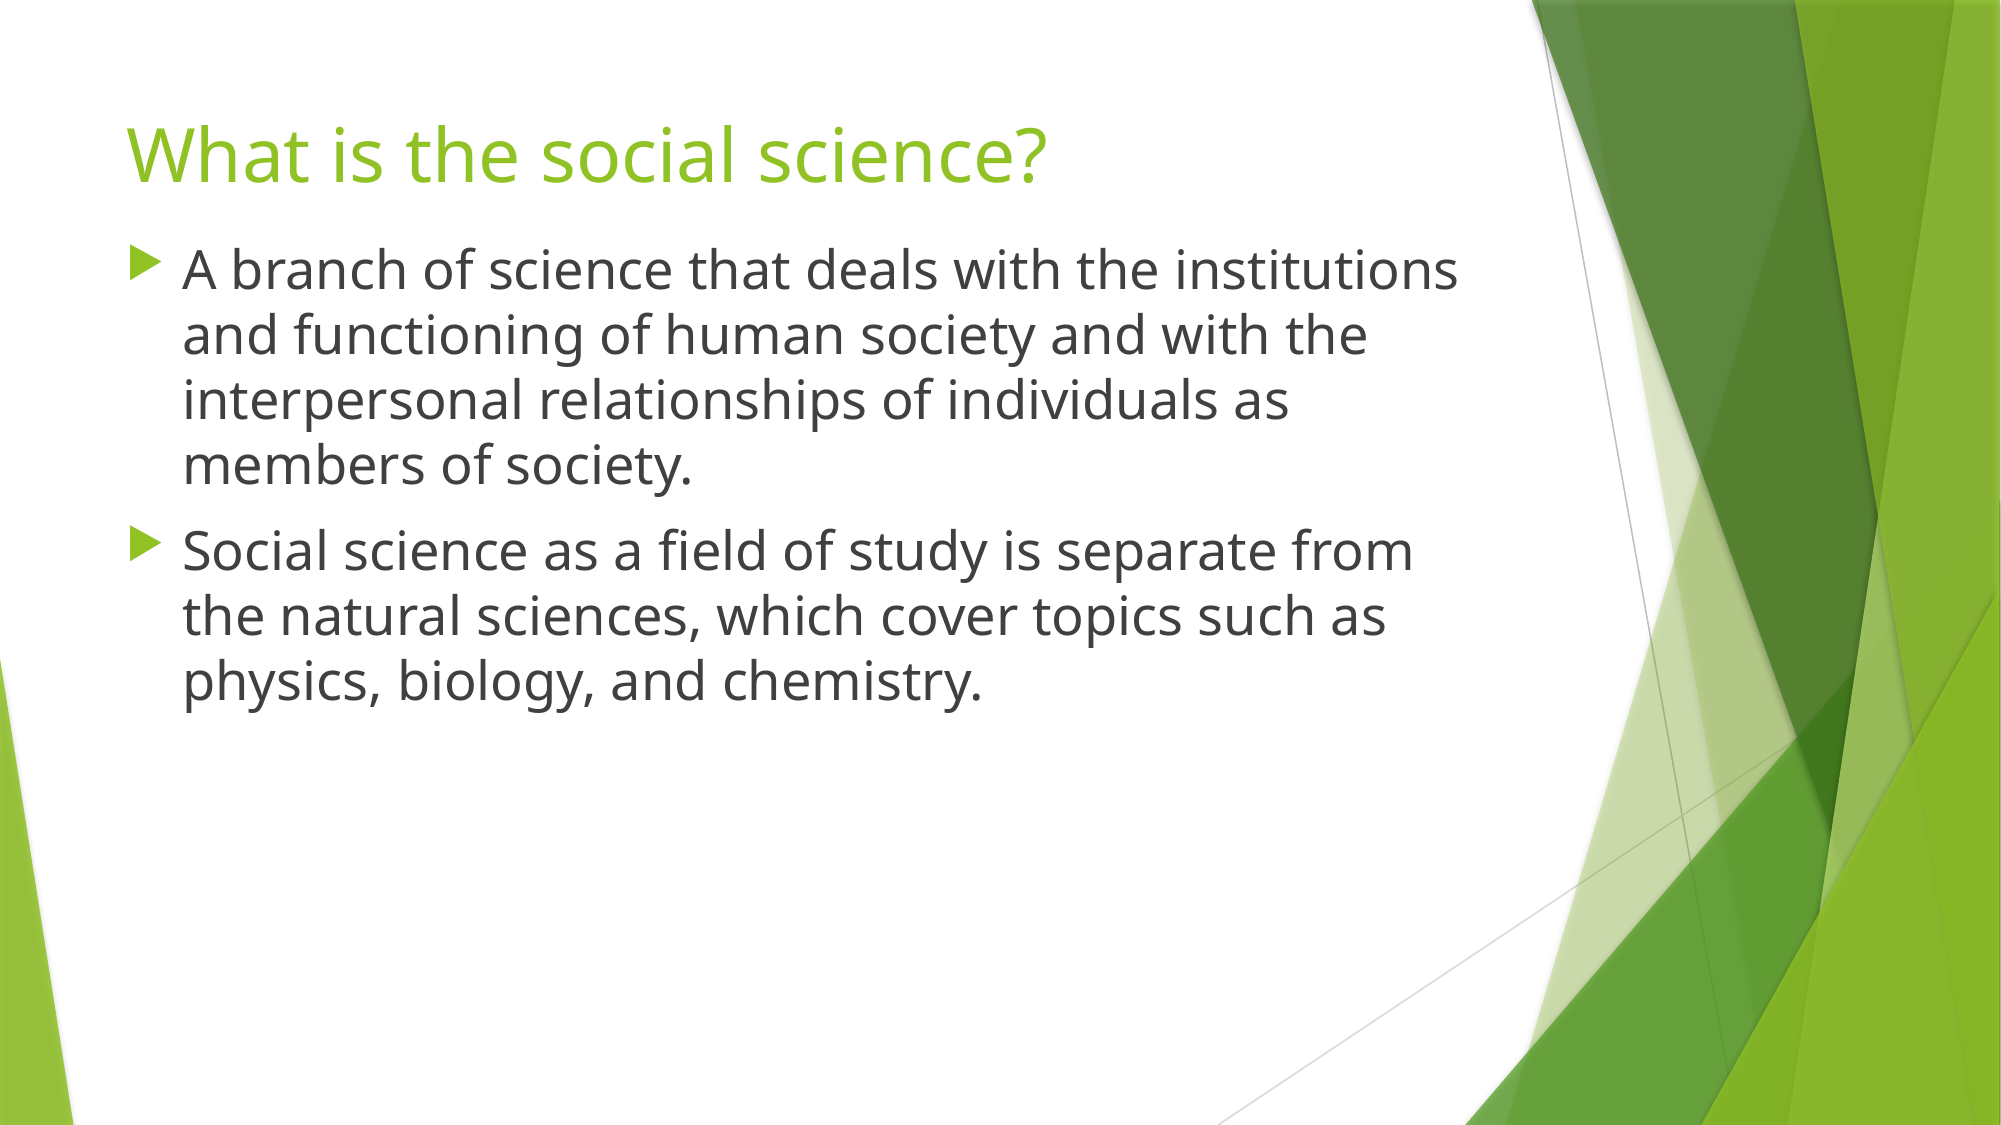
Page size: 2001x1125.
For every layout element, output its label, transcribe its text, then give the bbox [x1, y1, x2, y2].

list A branch of science that deals with the institutions and functioning of human society and with the interpersonal relationships of individuals as members of society. Social science as a field of study is separate from the natural sciences, which cover topics such as physics, biology, and chemistry. [111, 228, 1522, 992]
title What is the social science? [111, 99, 1522, 228]
